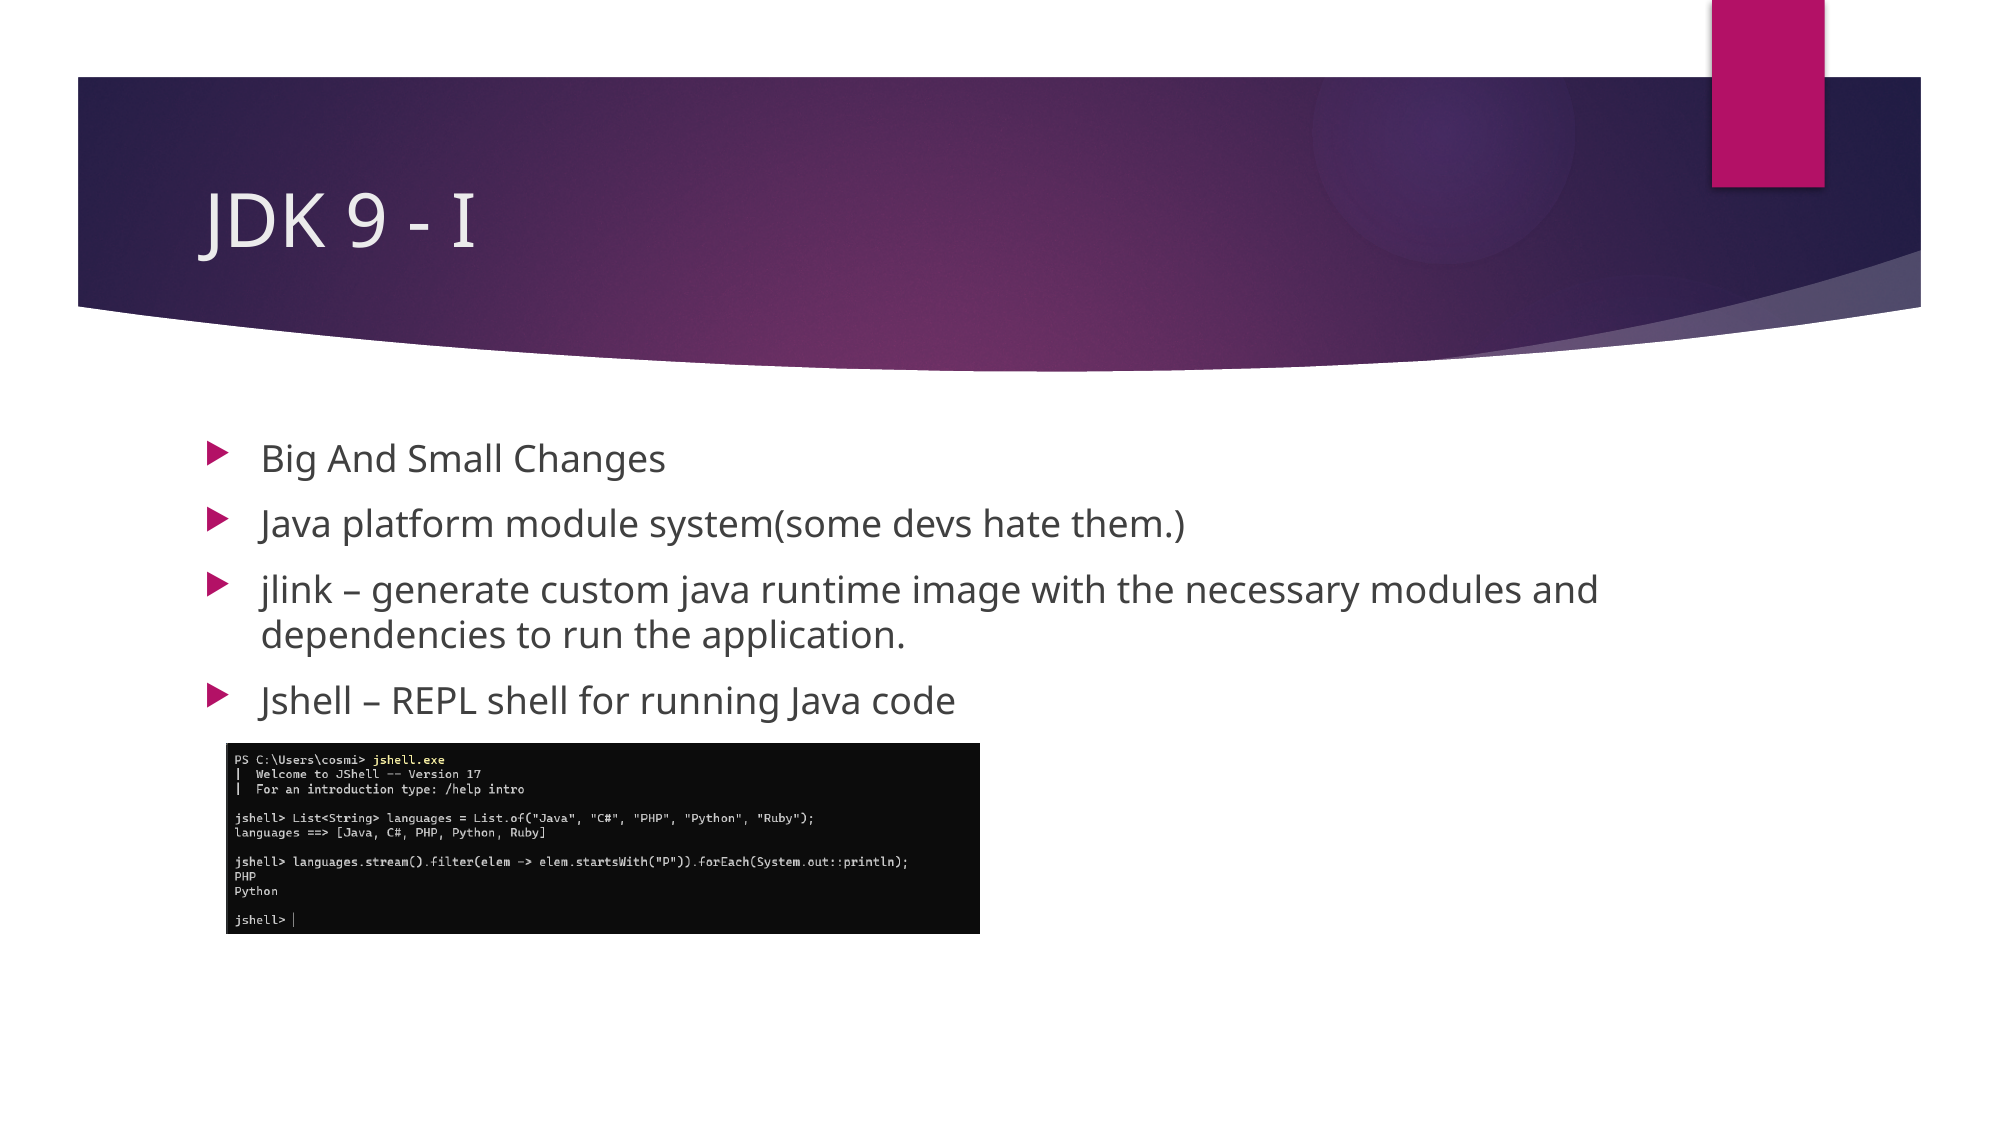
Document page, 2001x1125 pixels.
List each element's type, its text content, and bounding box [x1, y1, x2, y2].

title JDK 9 - I [189, 159, 1627, 276]
list Big And Small Changes Java platform module system(some devs hate them.) jlink – generate custom java runtime image with the necessary modules and dependencies to run the application. Jshell – REPL shell for running Java code [189, 427, 1638, 988]
picture [226, 743, 981, 935]
